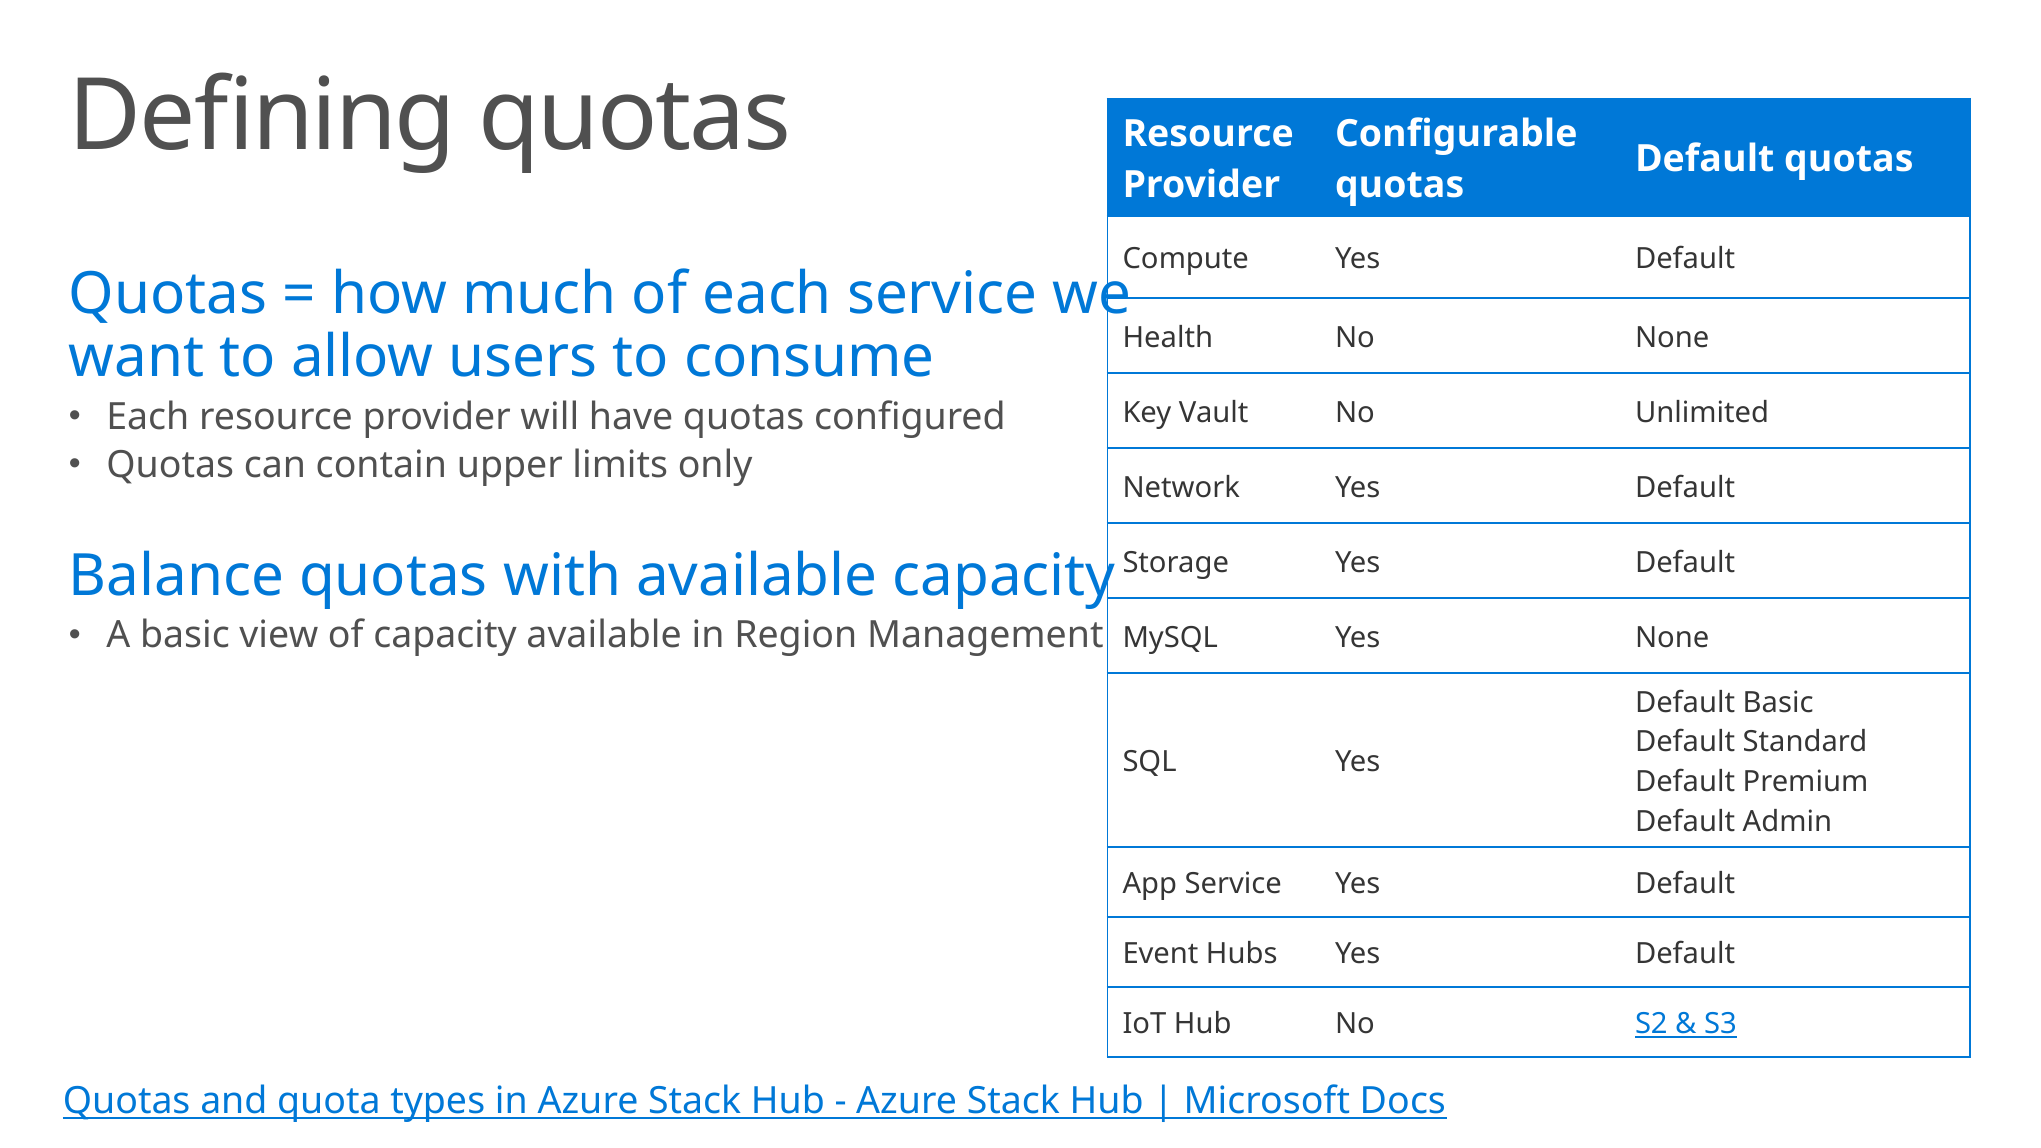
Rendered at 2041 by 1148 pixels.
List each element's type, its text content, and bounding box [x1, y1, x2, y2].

table_cell Default [1620, 449, 1969, 522]
table_cell Yes [1320, 449, 1620, 522]
table_cell SQL [1108, 674, 1320, 846]
table_cell Network [1108, 449, 1320, 522]
text_box Quotas and quota types in Azure Stack Hub - Azure Stack Hub | Microsoft Docs [48, 1068, 1546, 1135]
table_cell Default [1620, 848, 1969, 916]
table_cell Yes [1320, 599, 1620, 672]
table_cell No [1320, 299, 1620, 372]
table_cell Yes [1320, 848, 1620, 916]
table_cell Yes [1320, 524, 1620, 597]
table_cell None [1620, 599, 1969, 672]
table_cell Default [1620, 217, 1969, 297]
title Defining quotas [45, 48, 1996, 199]
table_cell Yes [1320, 918, 1620, 986]
list Quotas = how much of each service we want to allow users to consume Each resource provider will have quotas configured Quotas can contain upper limits only Balance quotas with available capacity A basic view of capacity available in Region Management [45, 248, 1107, 690]
table_cell Default Basic Default Standard Default Premium Default Admin [1620, 674, 1969, 846]
table_cell Key Vault [1108, 374, 1320, 447]
table_cell App Service [1108, 848, 1320, 916]
table_cell Default [1620, 524, 1969, 597]
table_cell No [1320, 988, 1620, 1056]
table_cell Event Hubs [1108, 918, 1320, 986]
table_header Resource Provider [1108, 100, 1320, 215]
table_cell Storage [1108, 524, 1320, 597]
table_cell No [1320, 374, 1620, 447]
table_cell Yes [1320, 217, 1620, 297]
table_cell S2 & S3 [1620, 988, 1969, 1056]
table_cell IoT Hub [1108, 988, 1320, 1056]
table_cell Unlimited [1620, 374, 1969, 447]
table_cell MySQL [1108, 599, 1320, 672]
table_header Default quotas [1620, 100, 1969, 215]
table_cell Default [1620, 918, 1969, 986]
table_cell Compute [1108, 217, 1320, 297]
table_cell None [1620, 299, 1969, 372]
table_header Configurable quotas [1320, 100, 1620, 215]
table_cell Health [1108, 299, 1320, 372]
table_cell Yes [1320, 674, 1620, 846]
